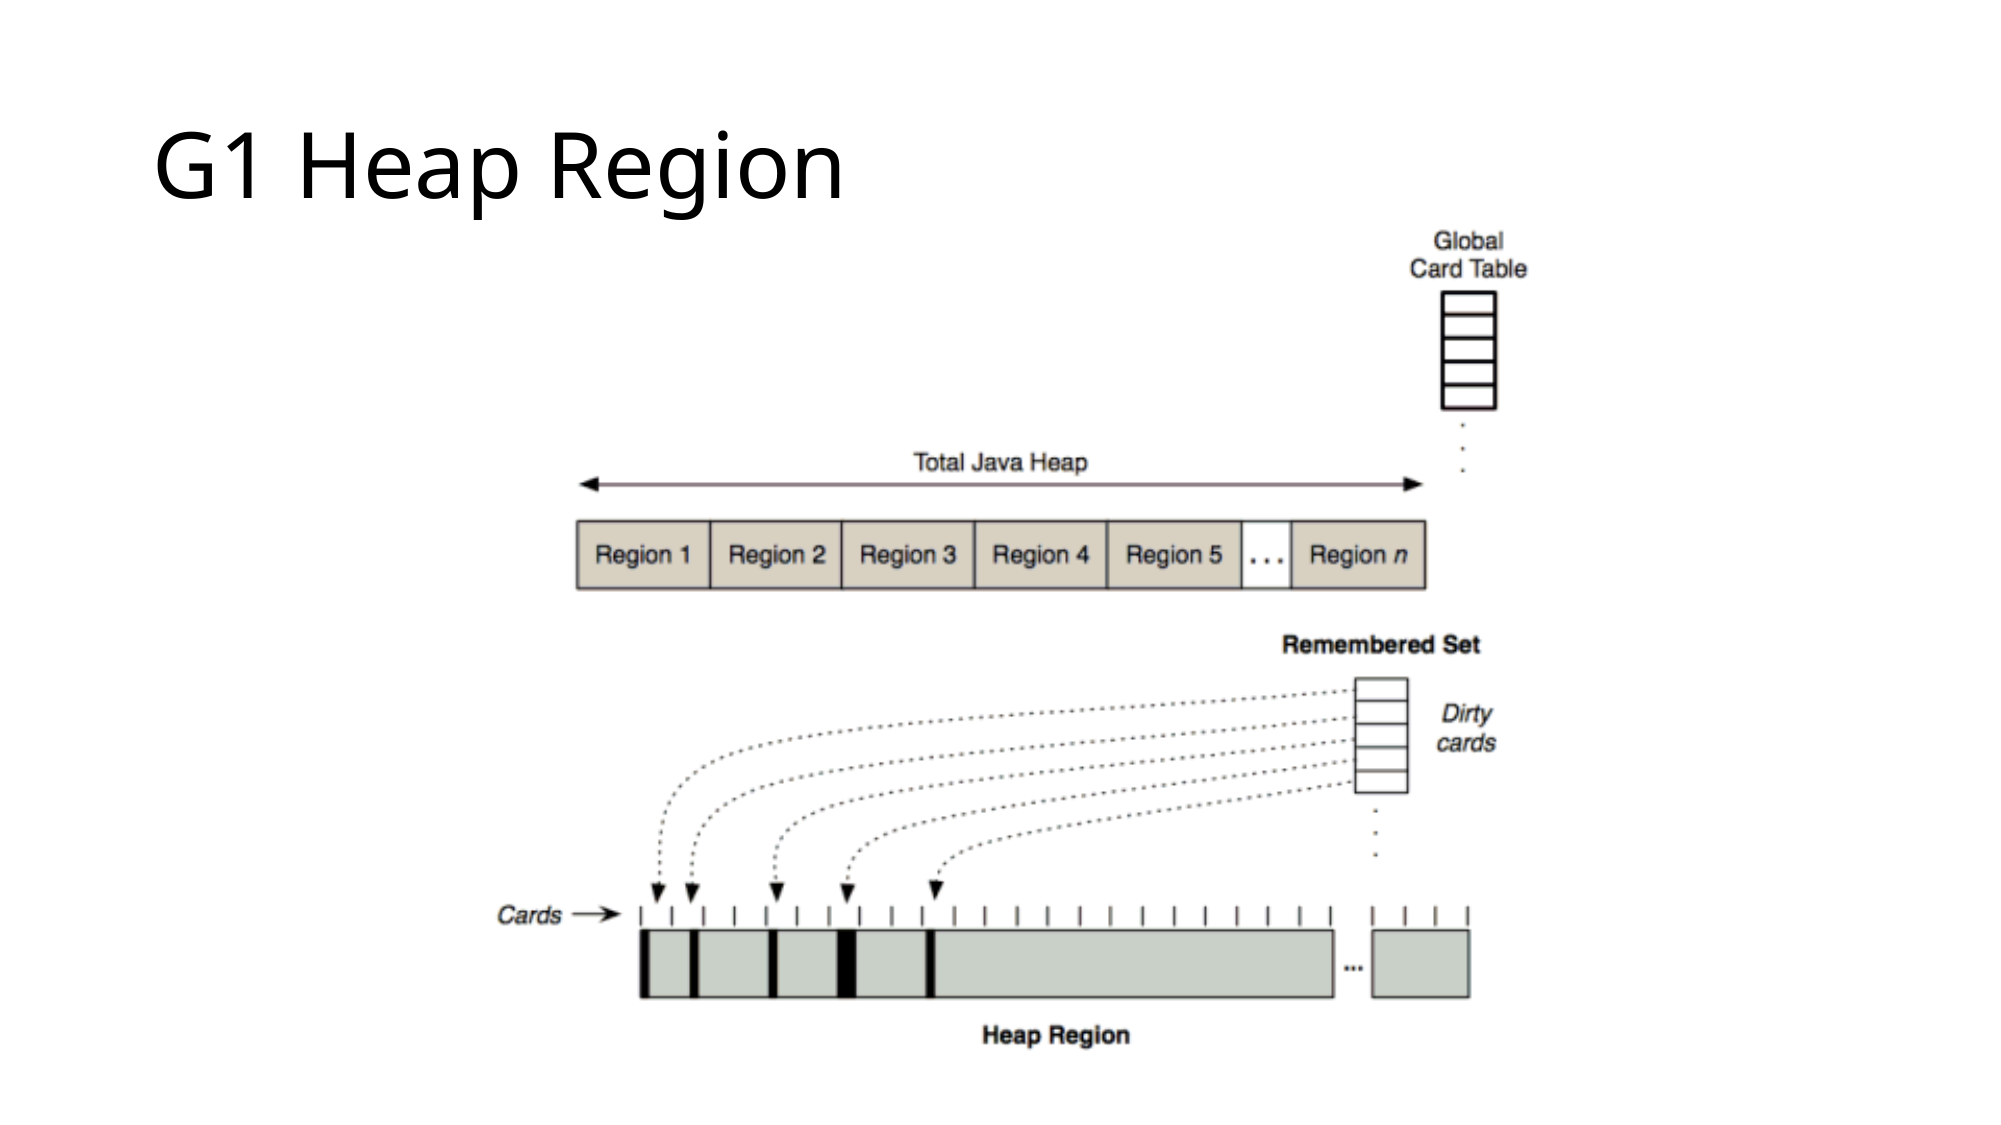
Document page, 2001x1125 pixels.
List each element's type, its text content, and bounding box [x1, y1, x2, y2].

title G1 Heap Region [137, 59, 1863, 278]
picture [486, 619, 1505, 1055]
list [566, 222, 1535, 598]
